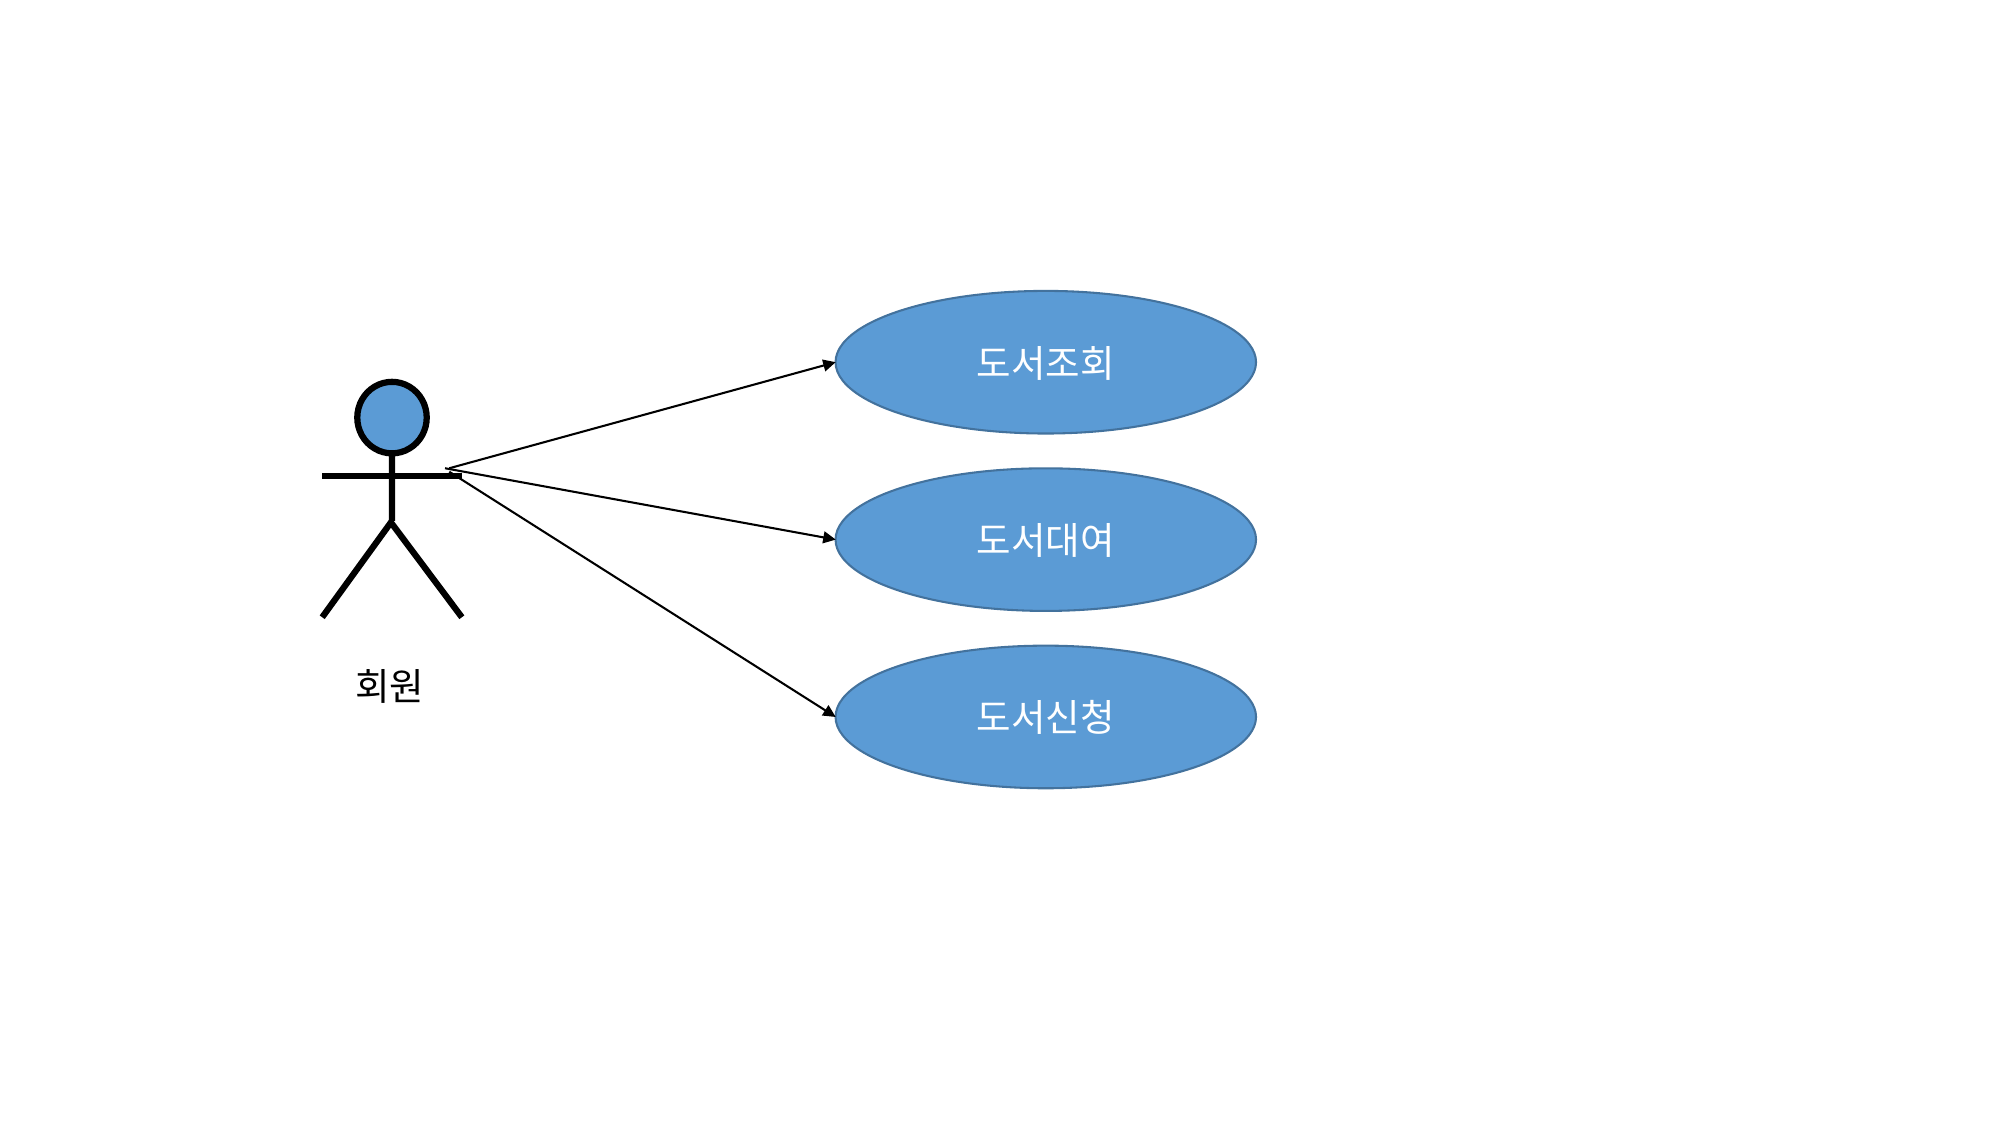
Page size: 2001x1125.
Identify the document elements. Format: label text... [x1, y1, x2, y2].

text_box 도서대여 [836, 467, 1258, 612]
text_box 도서신청 [834, 644, 1258, 790]
text_box 도서조회 [834, 289, 1258, 435]
text_box 회원 [340, 655, 440, 716]
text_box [445, 468, 836, 540]
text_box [449, 471, 836, 717]
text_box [449, 362, 836, 468]
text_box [322, 381, 449, 618]
